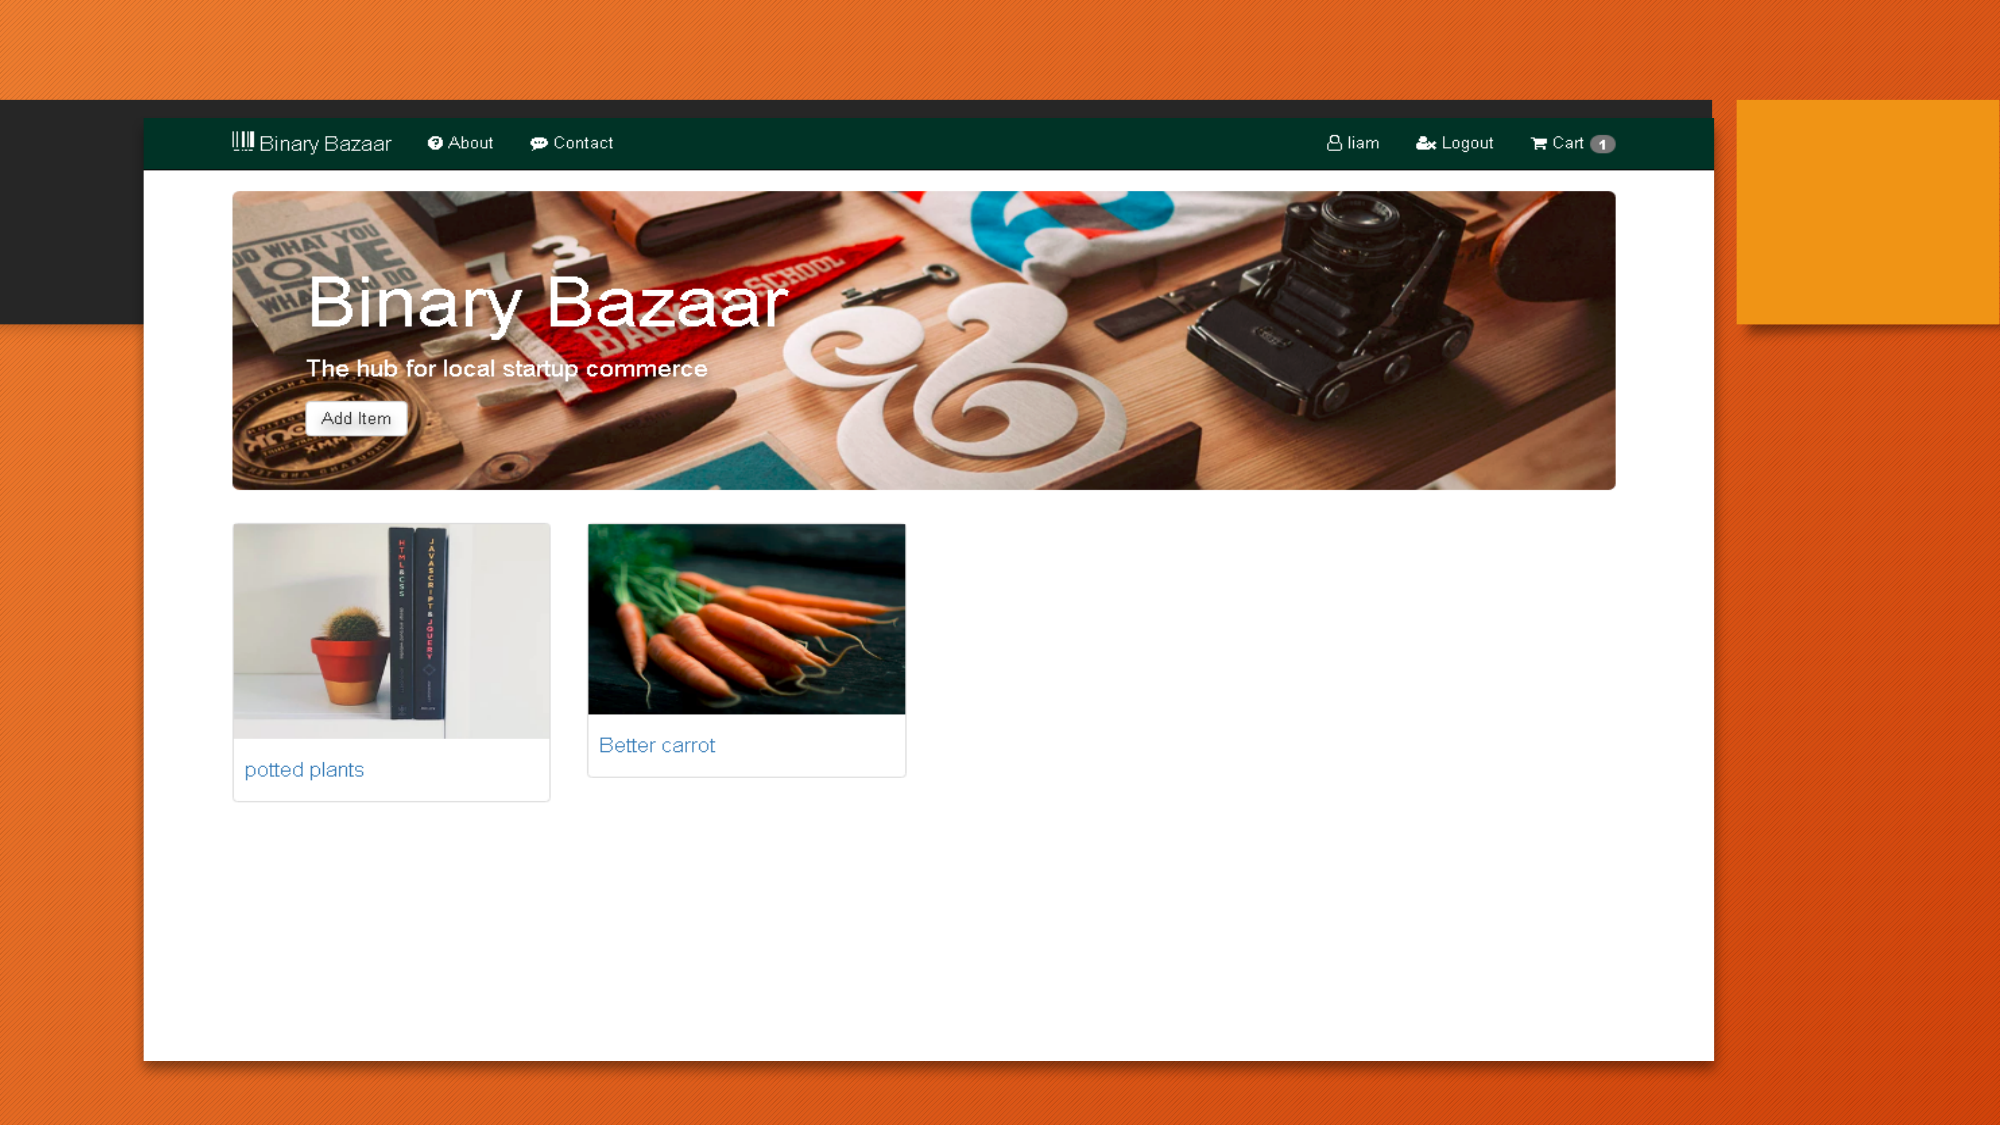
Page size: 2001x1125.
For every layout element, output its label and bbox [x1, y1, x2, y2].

picture [1736, 325, 2000, 347]
picture [0, 118, 1715, 1061]
